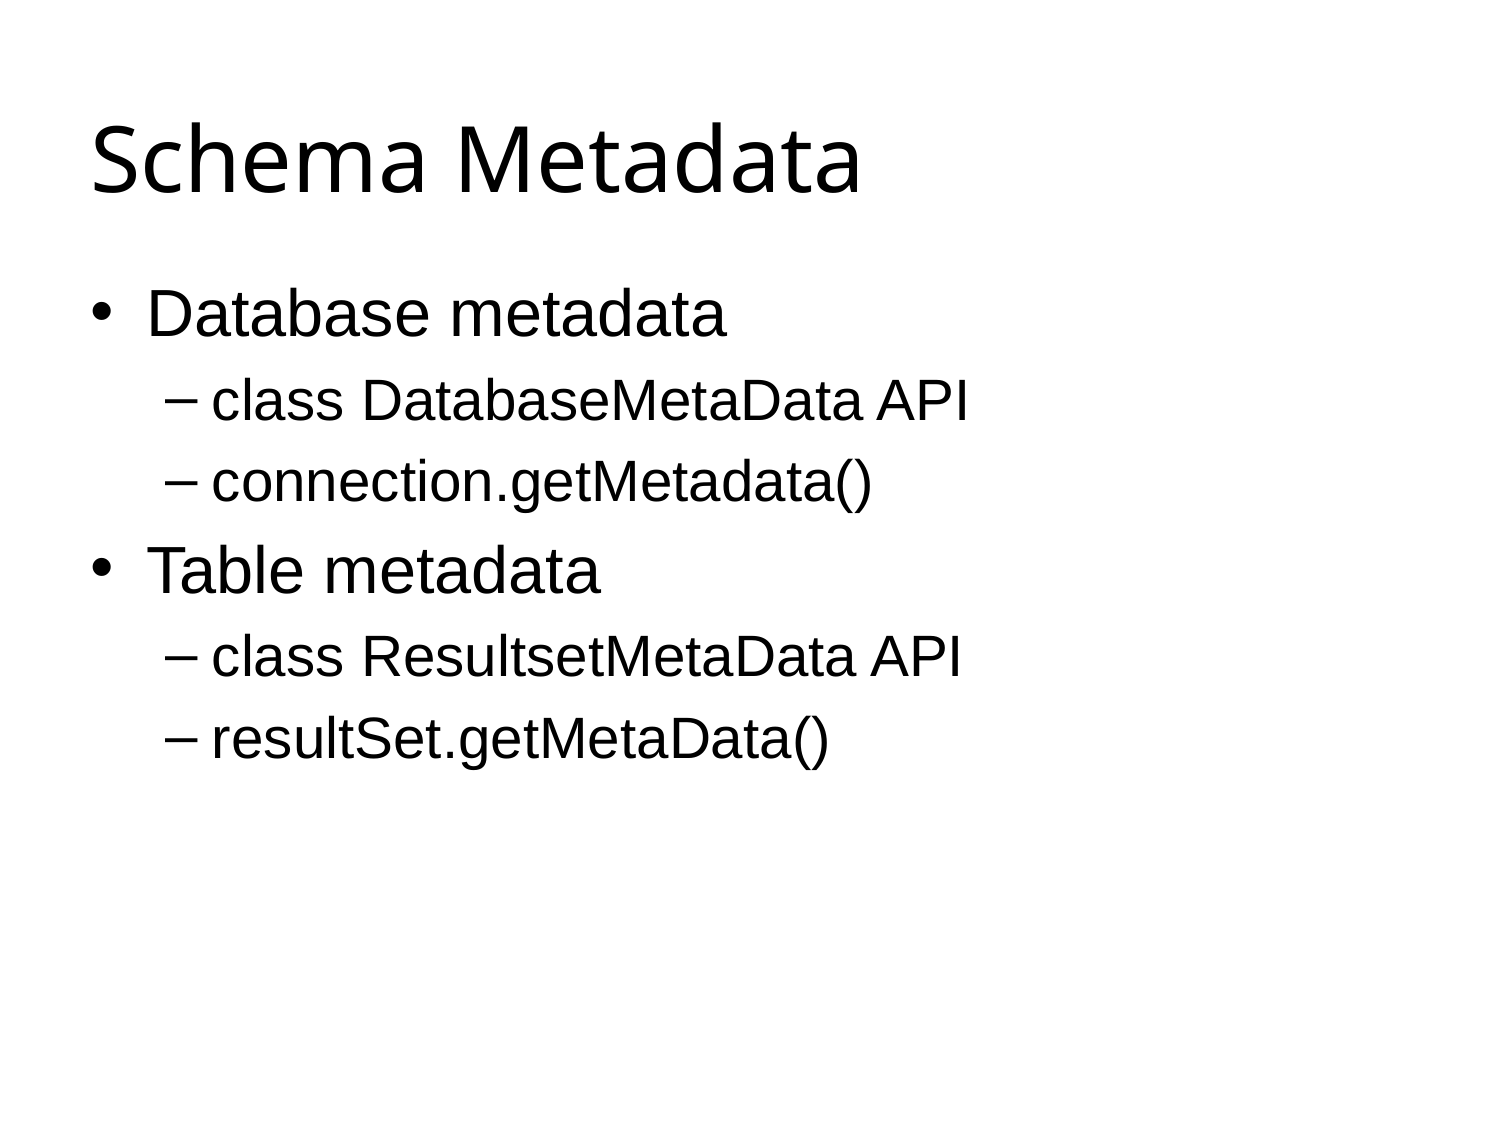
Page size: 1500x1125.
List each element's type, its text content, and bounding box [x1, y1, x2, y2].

list Database metadata class DatabaseMetaData API connection.getMetadata() Table metadata class ResultsetMetaData API resultSet.getMetaData() [74, 262, 1426, 1006]
title Schema Metadata [74, 62, 1426, 251]
